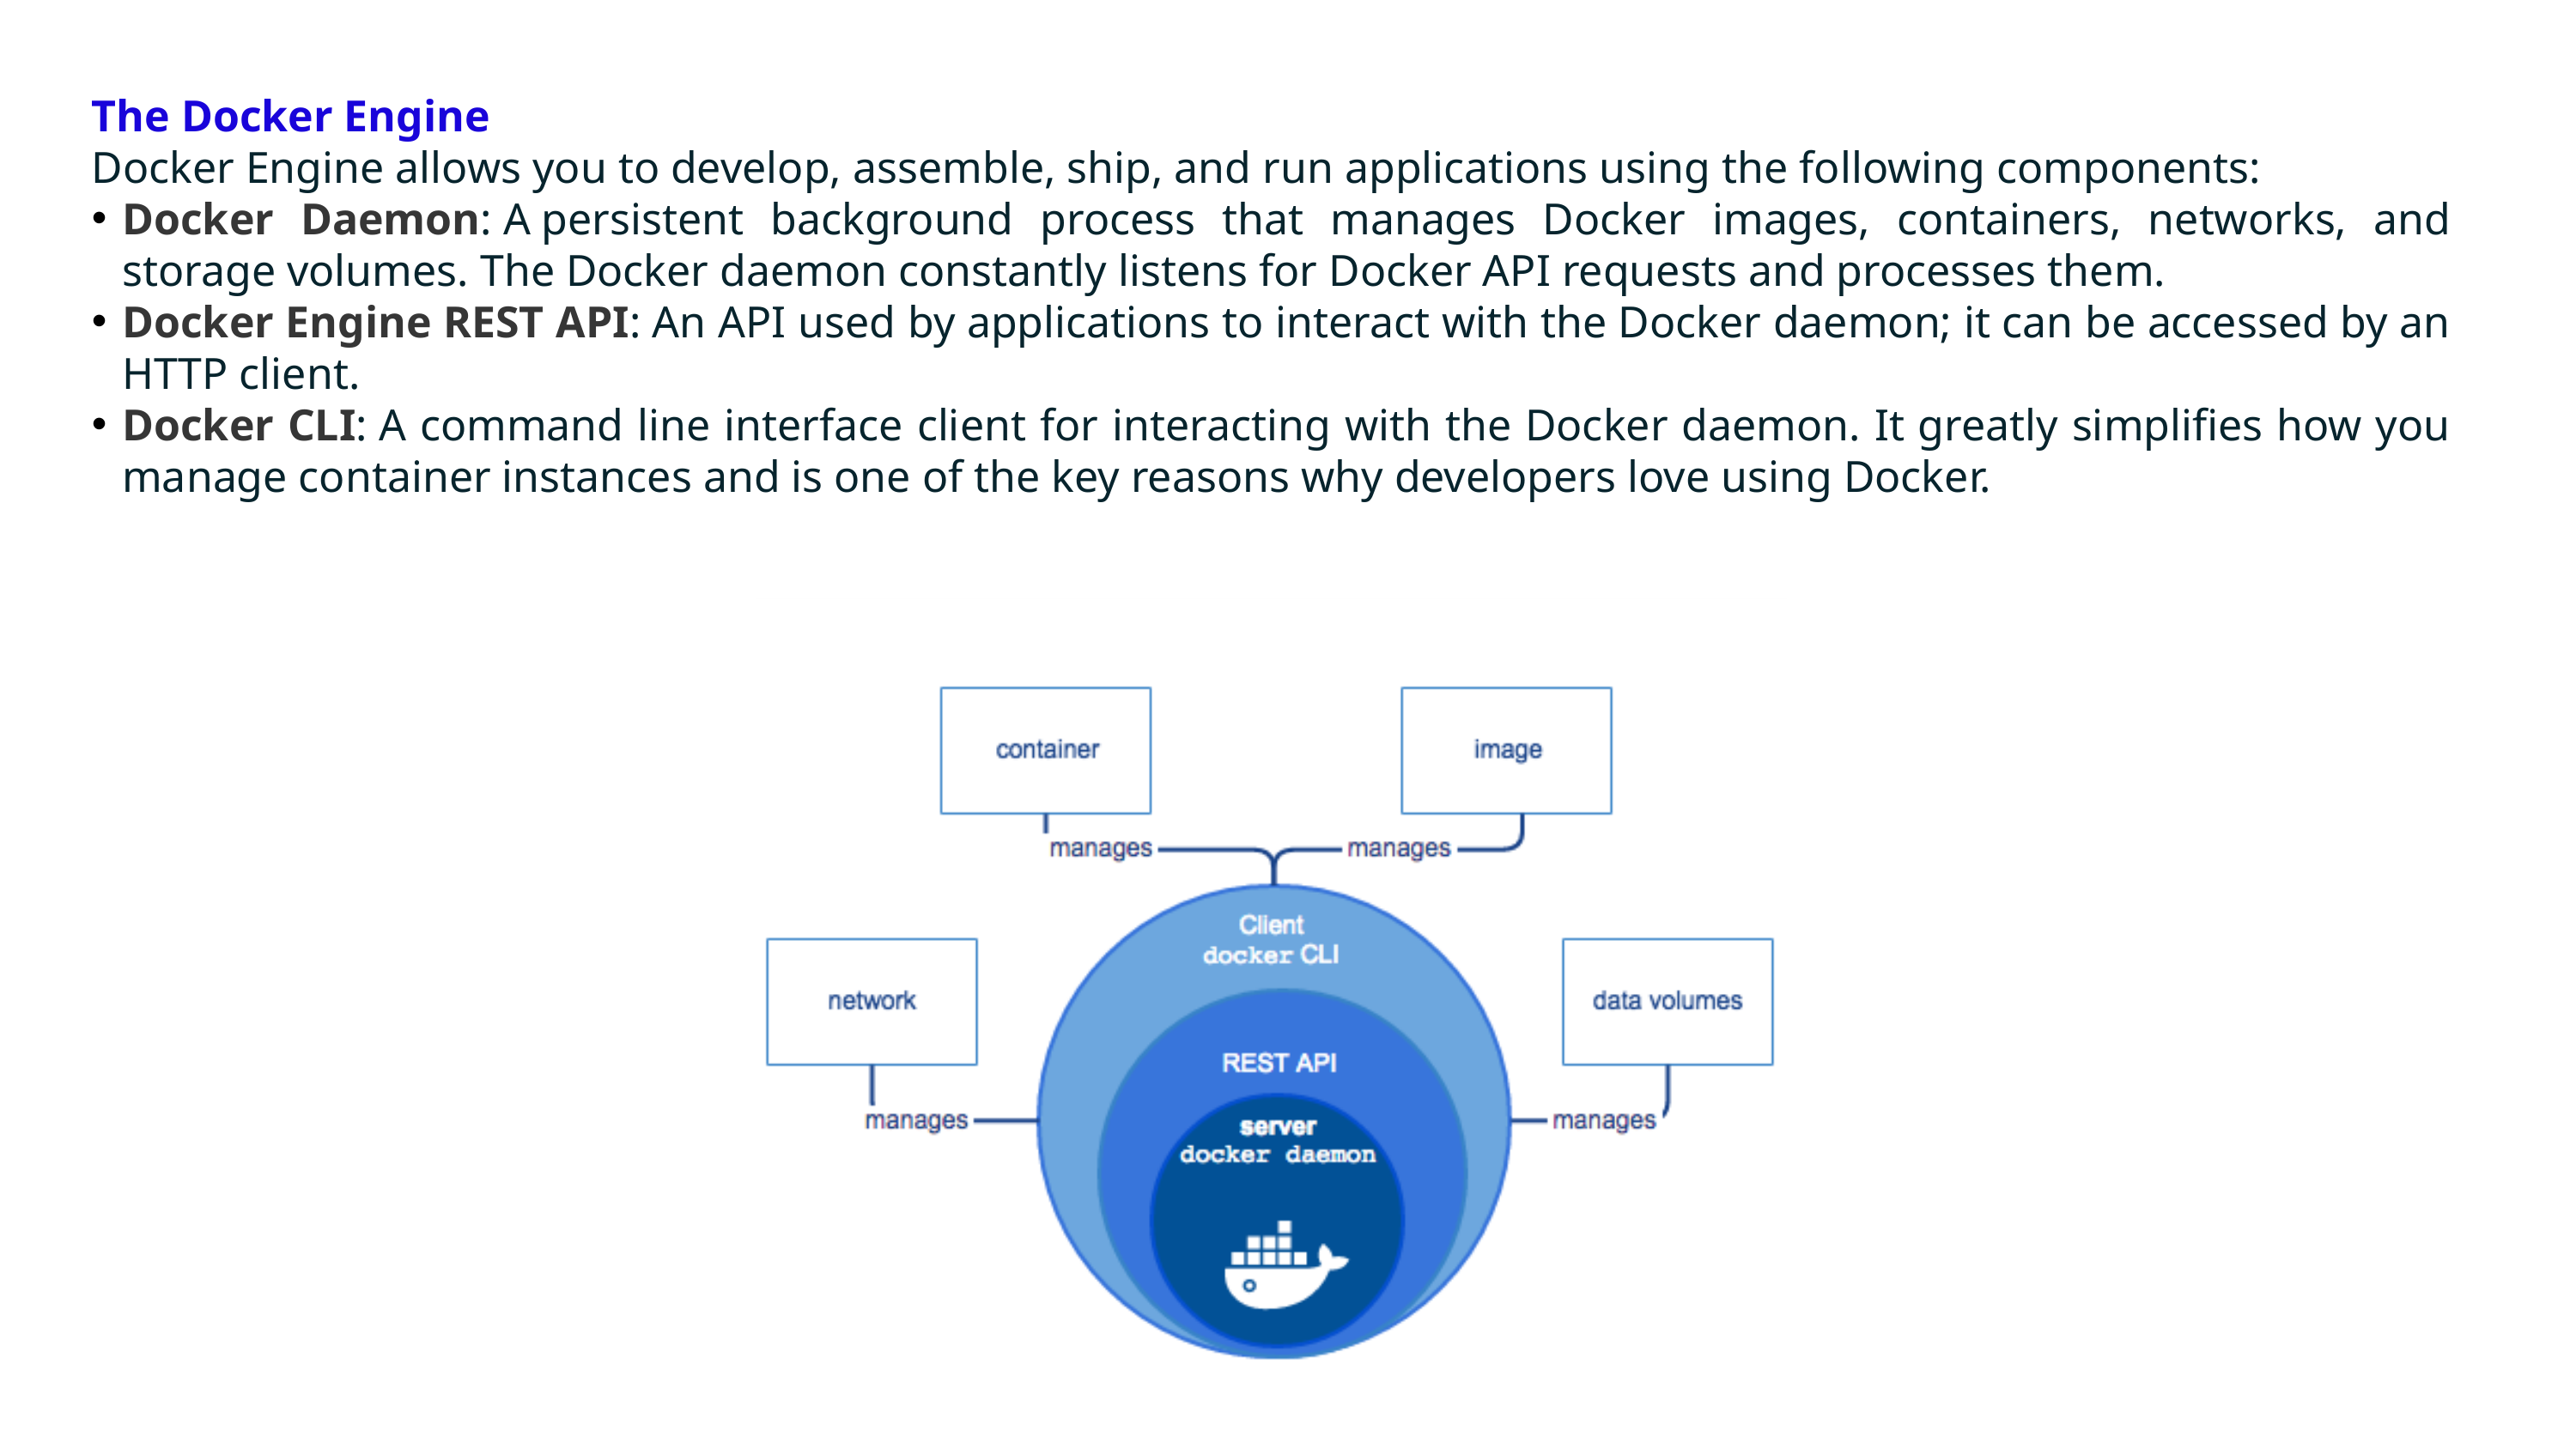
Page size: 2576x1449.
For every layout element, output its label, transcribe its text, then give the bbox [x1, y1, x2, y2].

text_box The Docker Engine Docker Engine allows you to develop, assemble, ship, and run applications using the following components: Docker Daemon: A persistent background process that manages Docker images, containers, networks, and storage volumes. The Docker daemon constantly listens for Docker API requests and processes them. Docker Engine REST API: An API used by applications to interact with the Docker daemon; it can be accessed by an HTTP client. Docker CLI: A command line interface client for interacting with the Docker daemon. It greatly simplifies how you manage container instances and is one of the key reasons why developers love using Docker. [79, 82, 2465, 610]
picture [756, 597, 1787, 1404]
